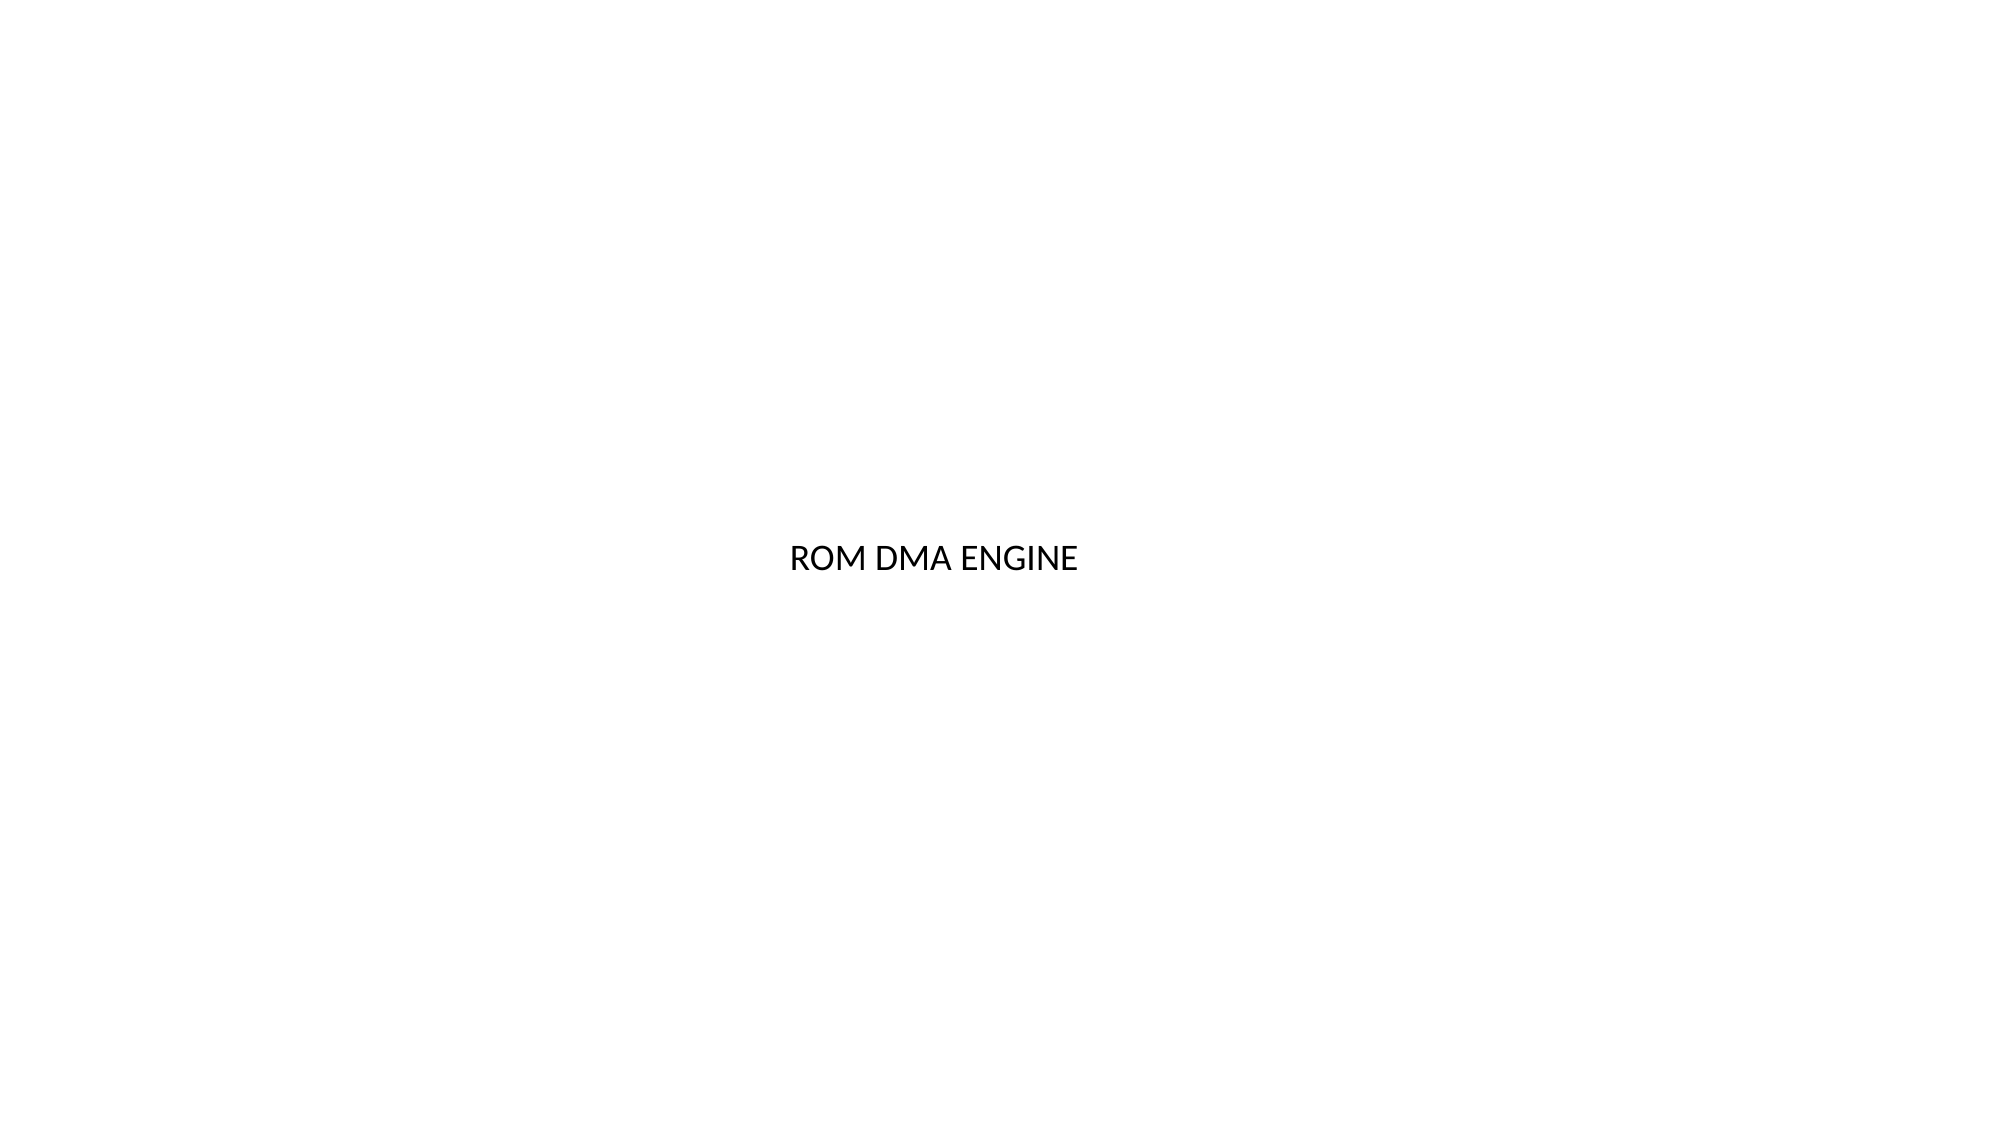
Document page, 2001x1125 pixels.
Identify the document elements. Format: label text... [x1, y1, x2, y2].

text_box ROM DMA ENGINE [774, 524, 1225, 585]
